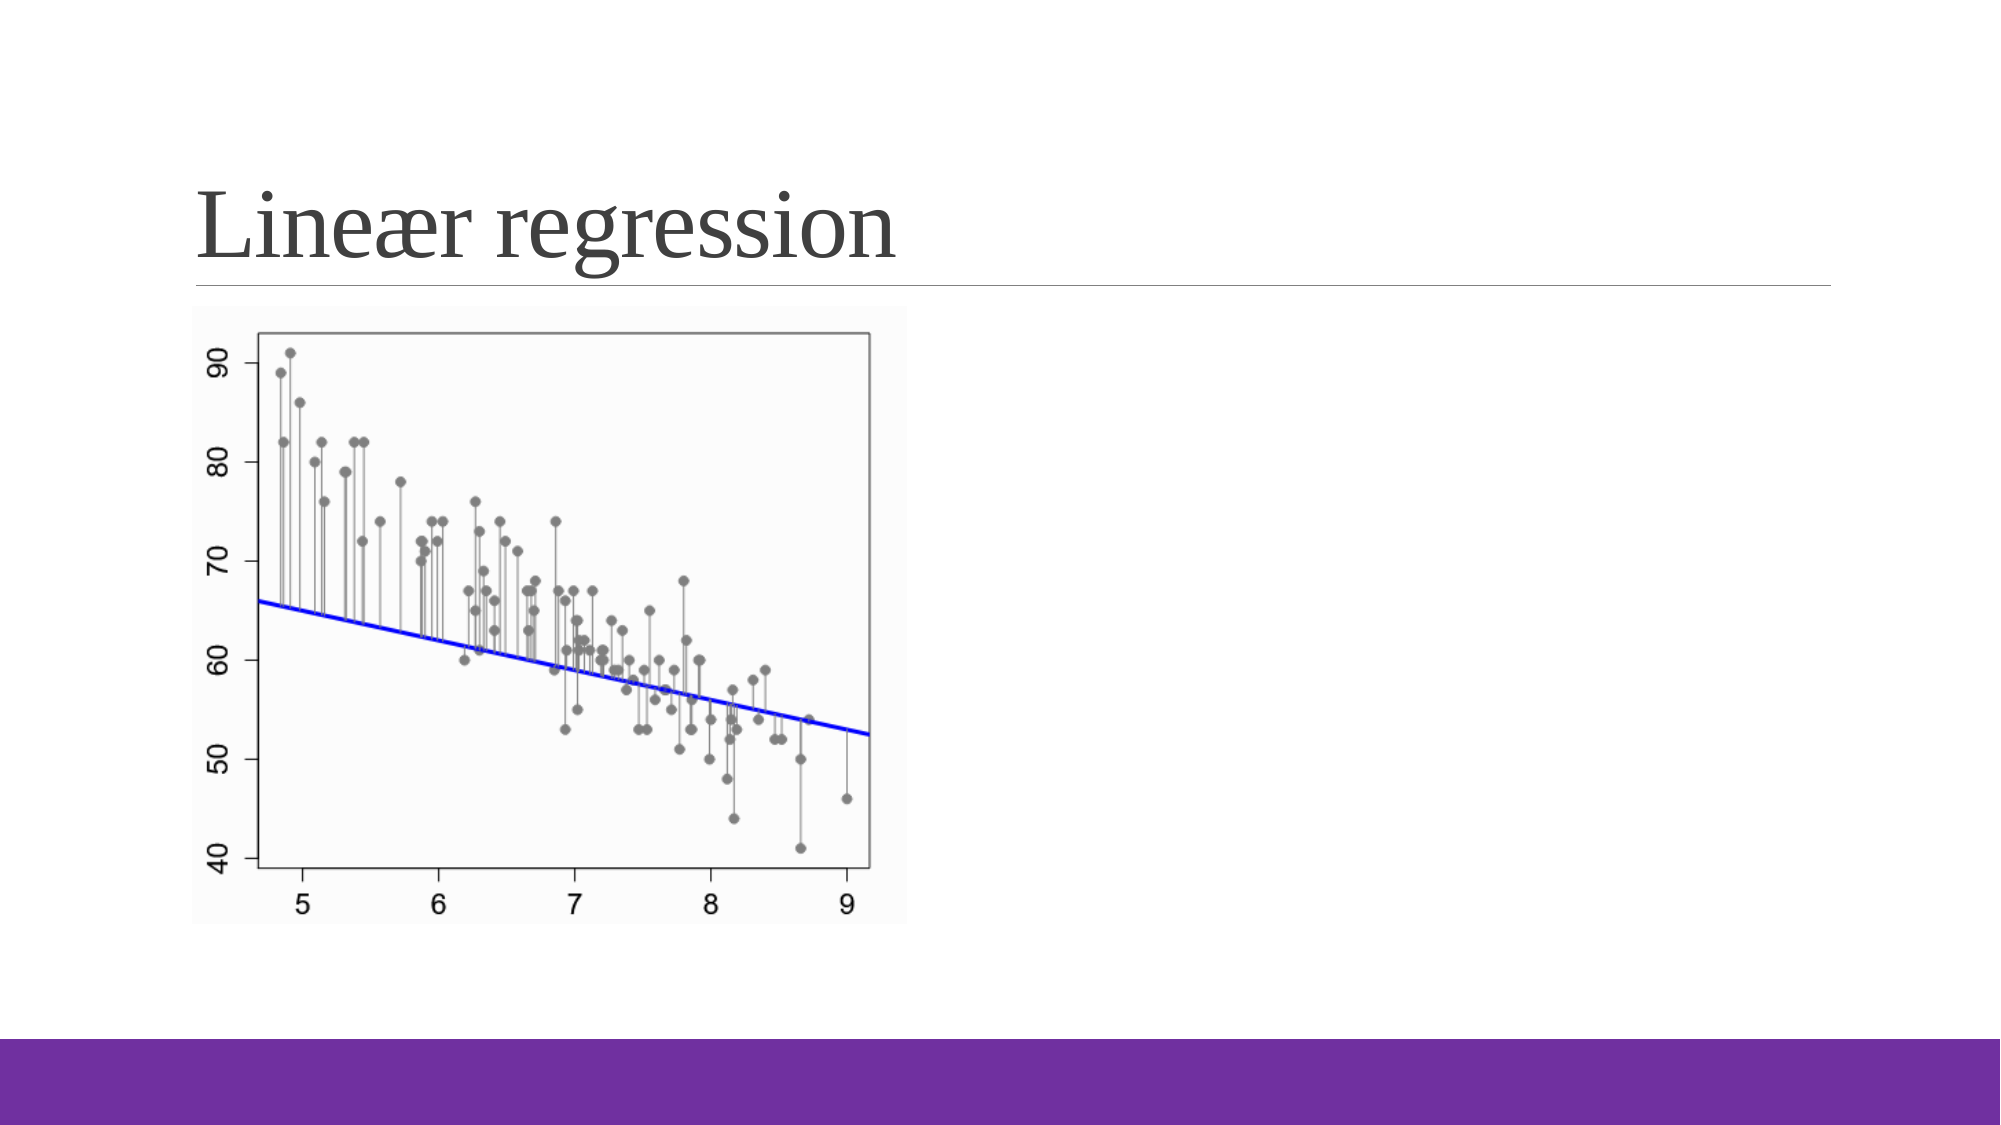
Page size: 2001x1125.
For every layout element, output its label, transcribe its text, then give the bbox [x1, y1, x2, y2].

title Lineær regression [180, 47, 1830, 285]
picture [191, 306, 907, 924]
